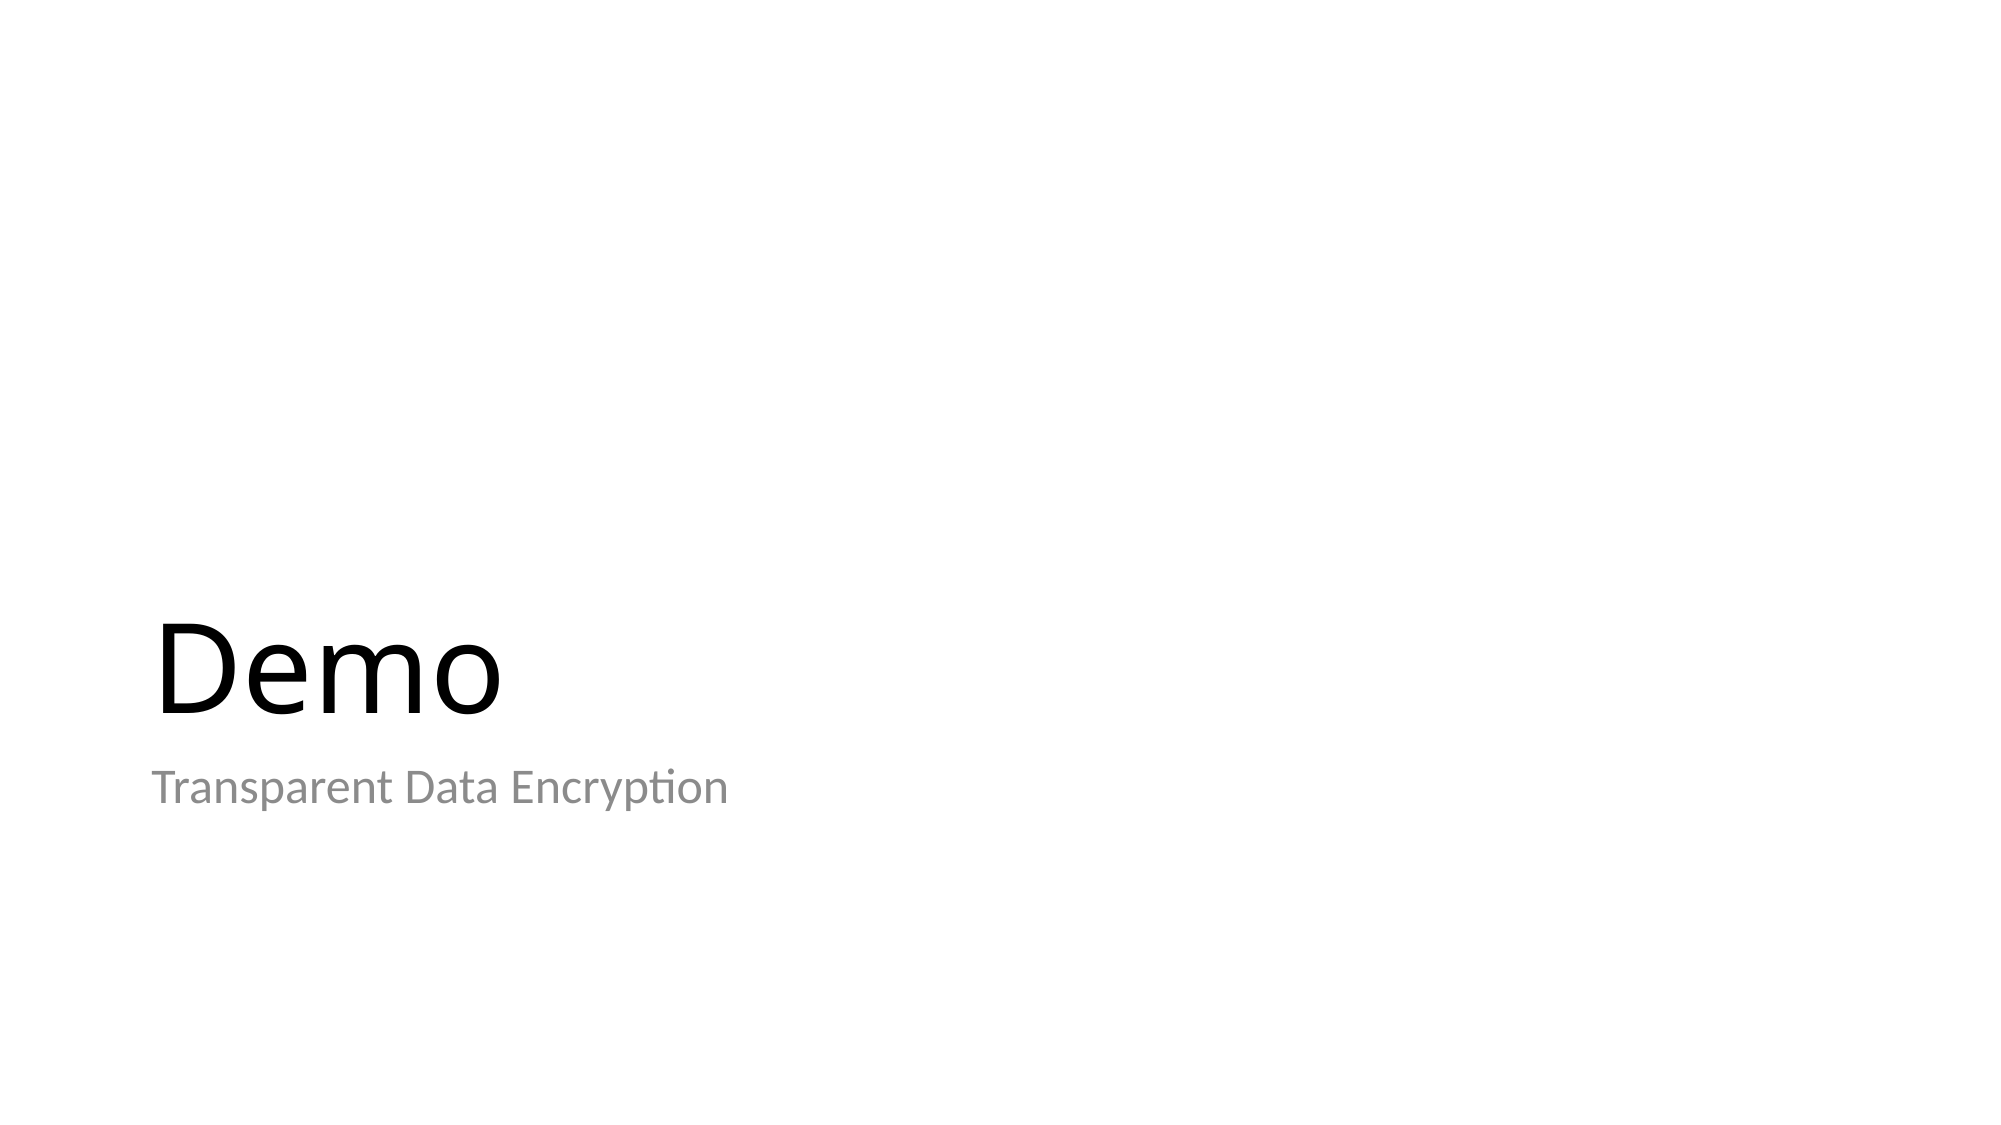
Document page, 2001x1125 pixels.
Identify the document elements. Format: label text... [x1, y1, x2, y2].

title Demo [136, 280, 1862, 749]
list Transparent Data Encryption [136, 752, 1862, 999]
